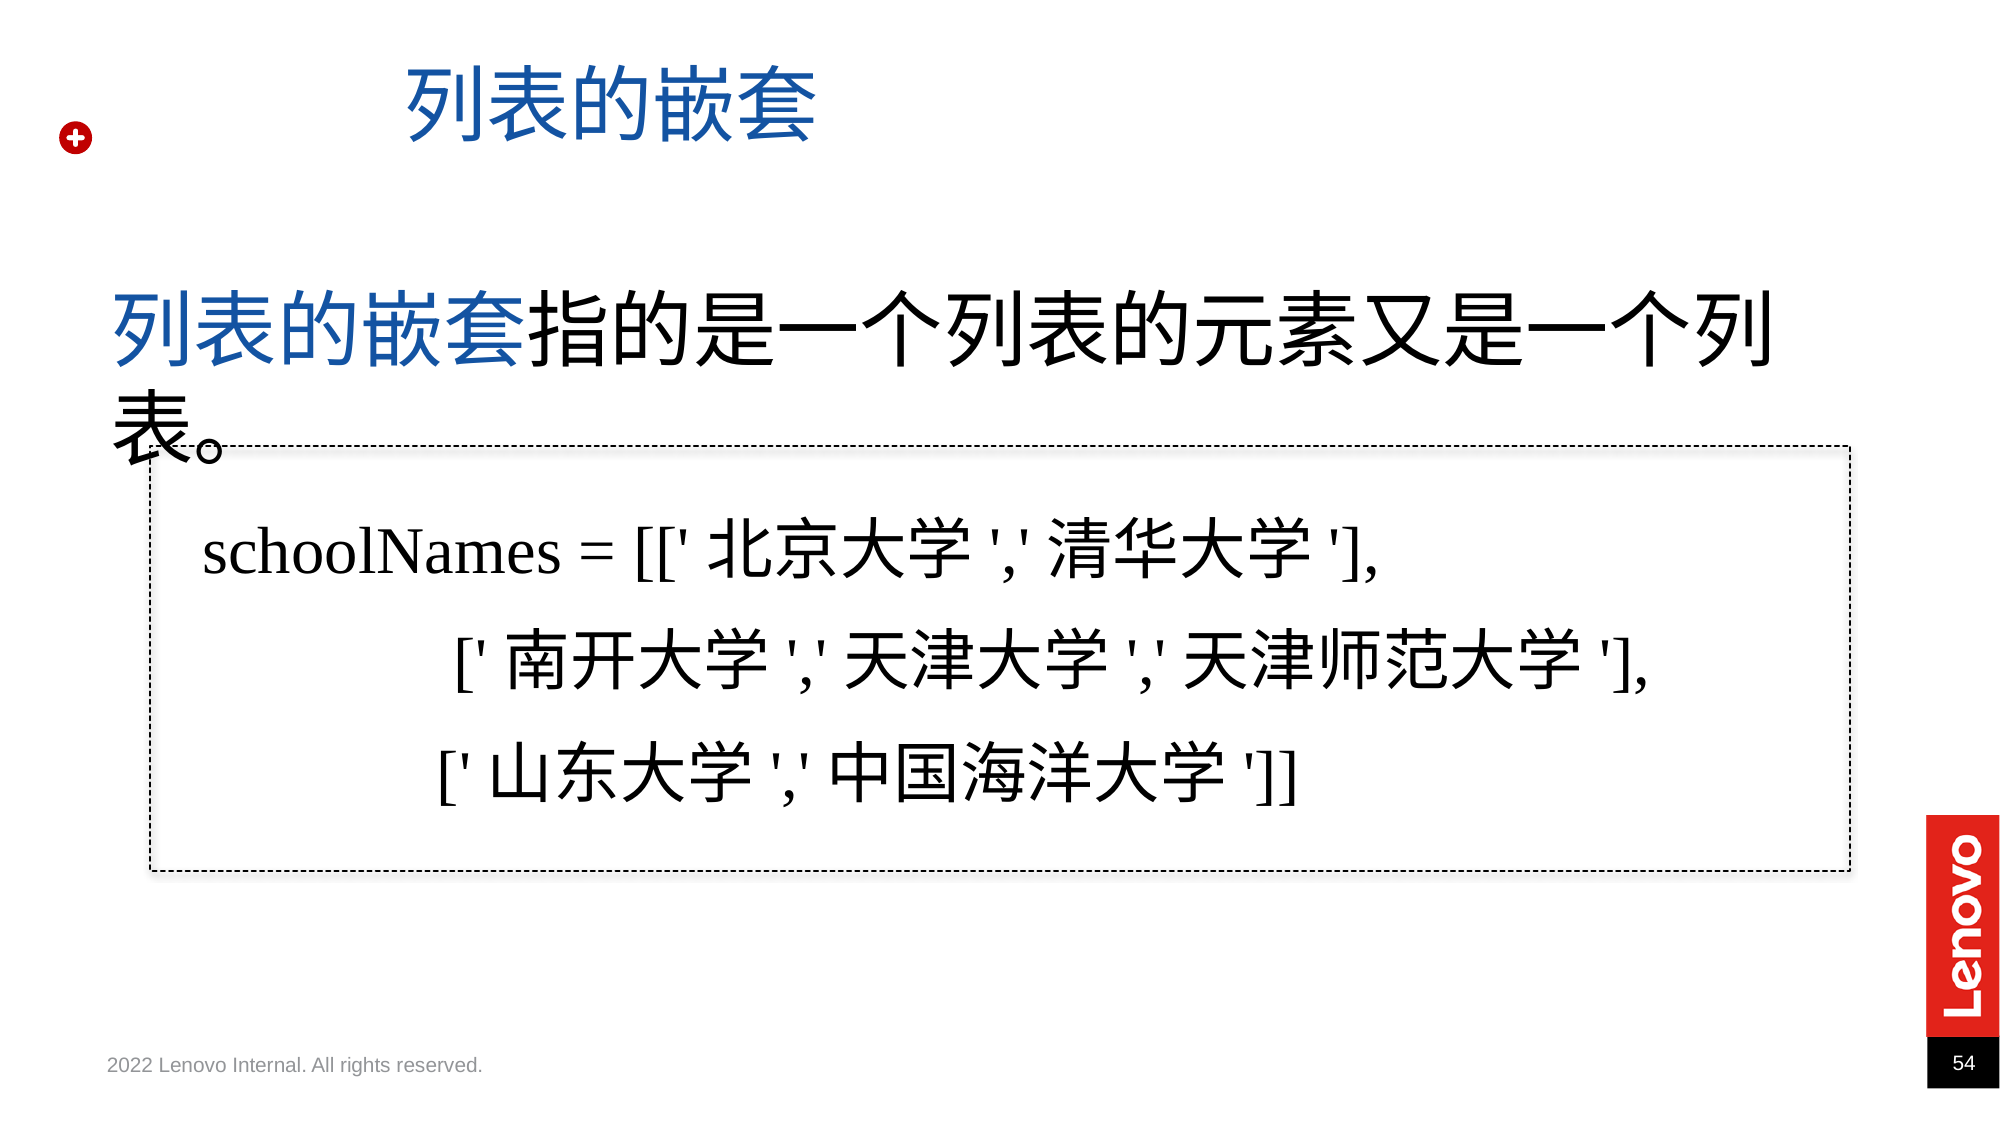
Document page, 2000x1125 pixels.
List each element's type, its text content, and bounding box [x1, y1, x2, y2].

text_box 列表的嵌套 [388, 45, 1142, 160]
text_box [149, 445, 1851, 872]
picture [1926, 815, 2000, 1037]
text_box 列表的嵌套指的是一个列表的元素又是一个列表。 [95, 269, 1938, 484]
